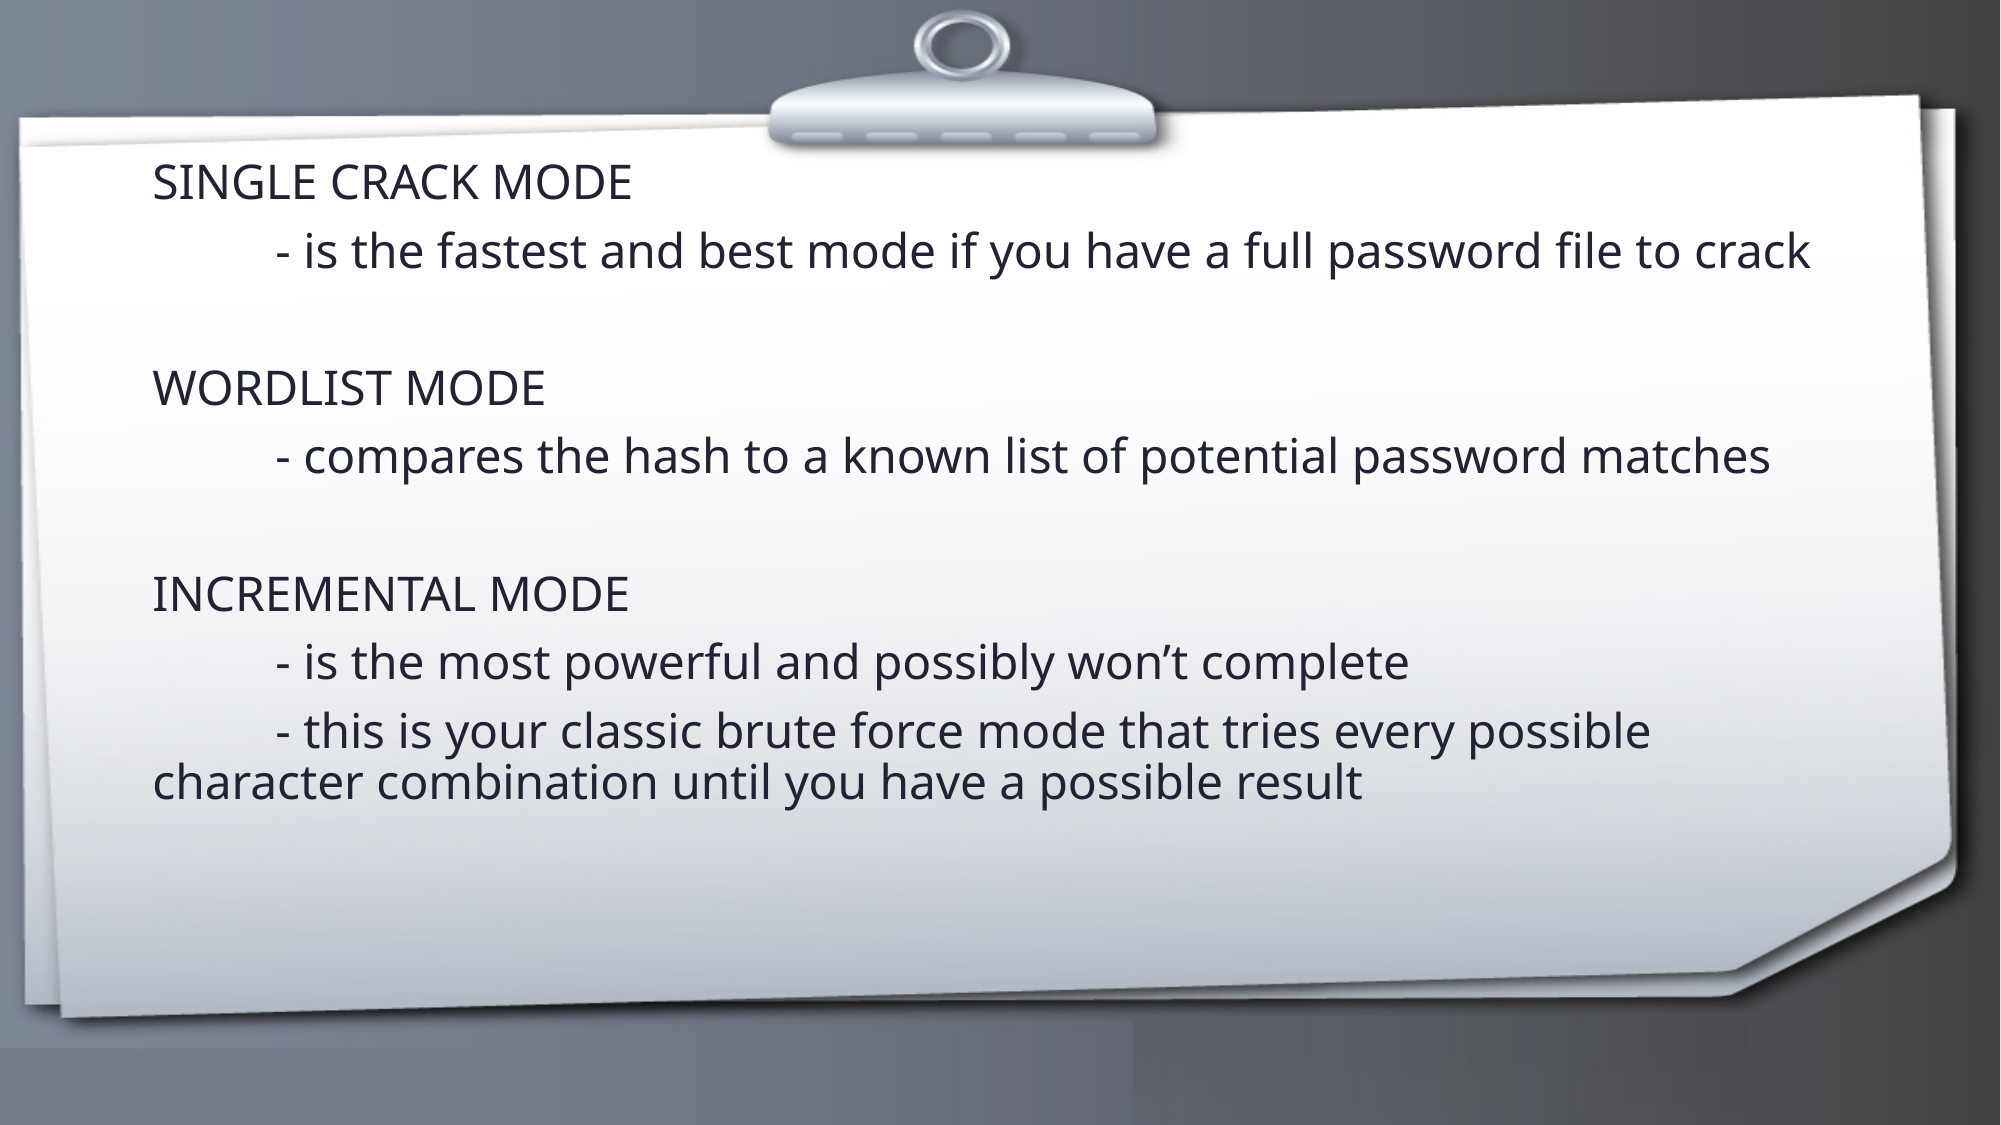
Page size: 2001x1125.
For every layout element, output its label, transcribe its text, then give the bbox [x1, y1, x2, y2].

picture [0, 0, 2001, 1125]
list SINGLE CRACK MODE - is the fastest and best mode if you have a full password file to crack WORDLIST MODE - compares the hash to a known list of potential password matches INCREMENTAL MODE - is the most powerful and possibly won’t complete - this is your classic brute force mode that tries every possible character combination until you have a possible result [137, 151, 1863, 865]
